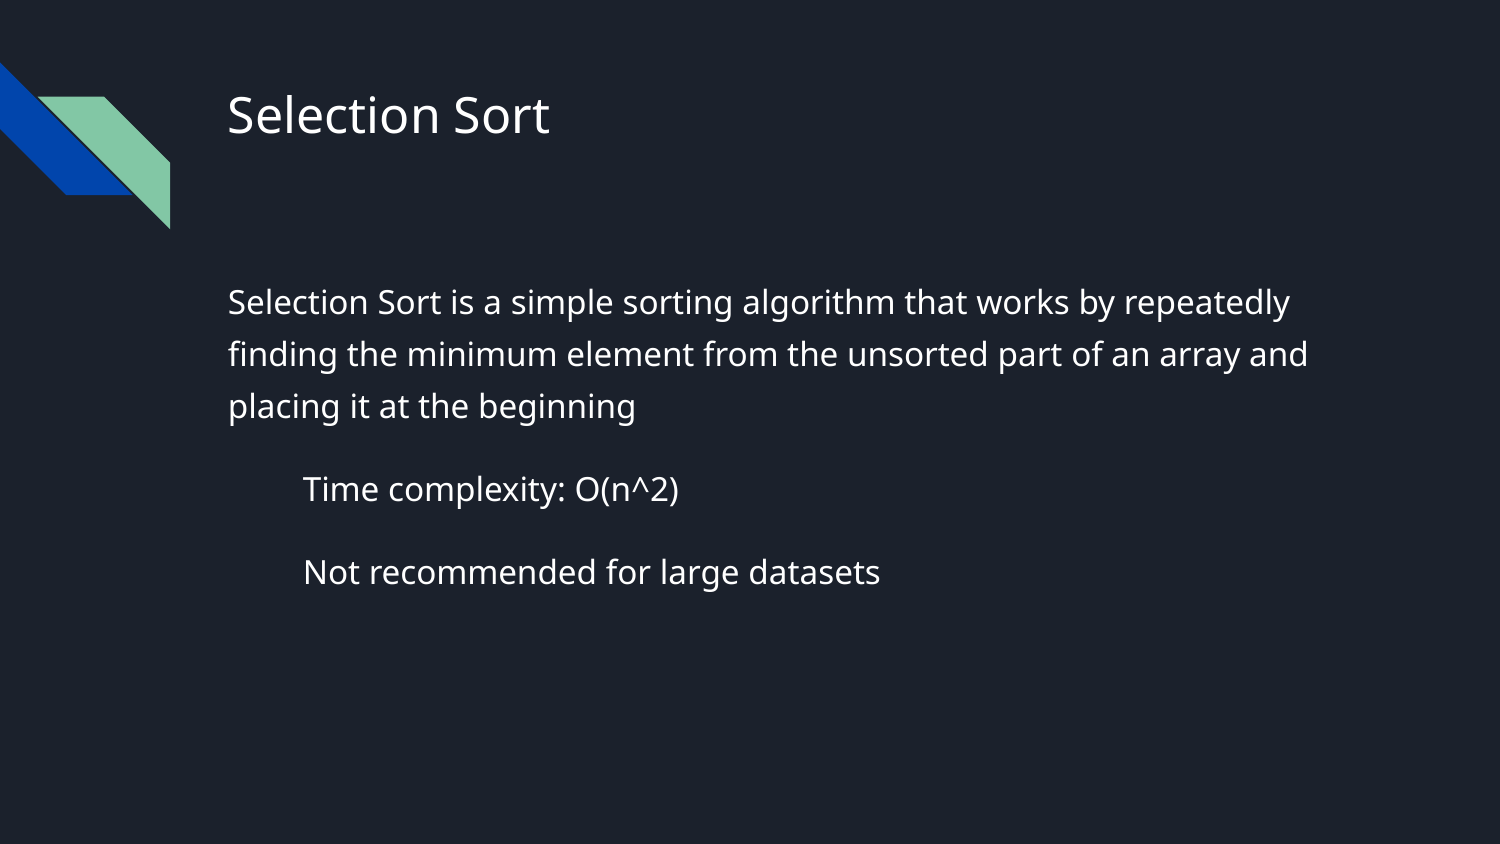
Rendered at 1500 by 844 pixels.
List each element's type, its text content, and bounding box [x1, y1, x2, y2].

title Selection Sort [212, 64, 1368, 215]
list Selection Sort is a simple sorting algorithm that works by repeatedly finding the minimum element from the unsorted part of an array and placing it at the beginning Time complexity: O(n^2) Not recommended for large datasets [212, 257, 1368, 735]
